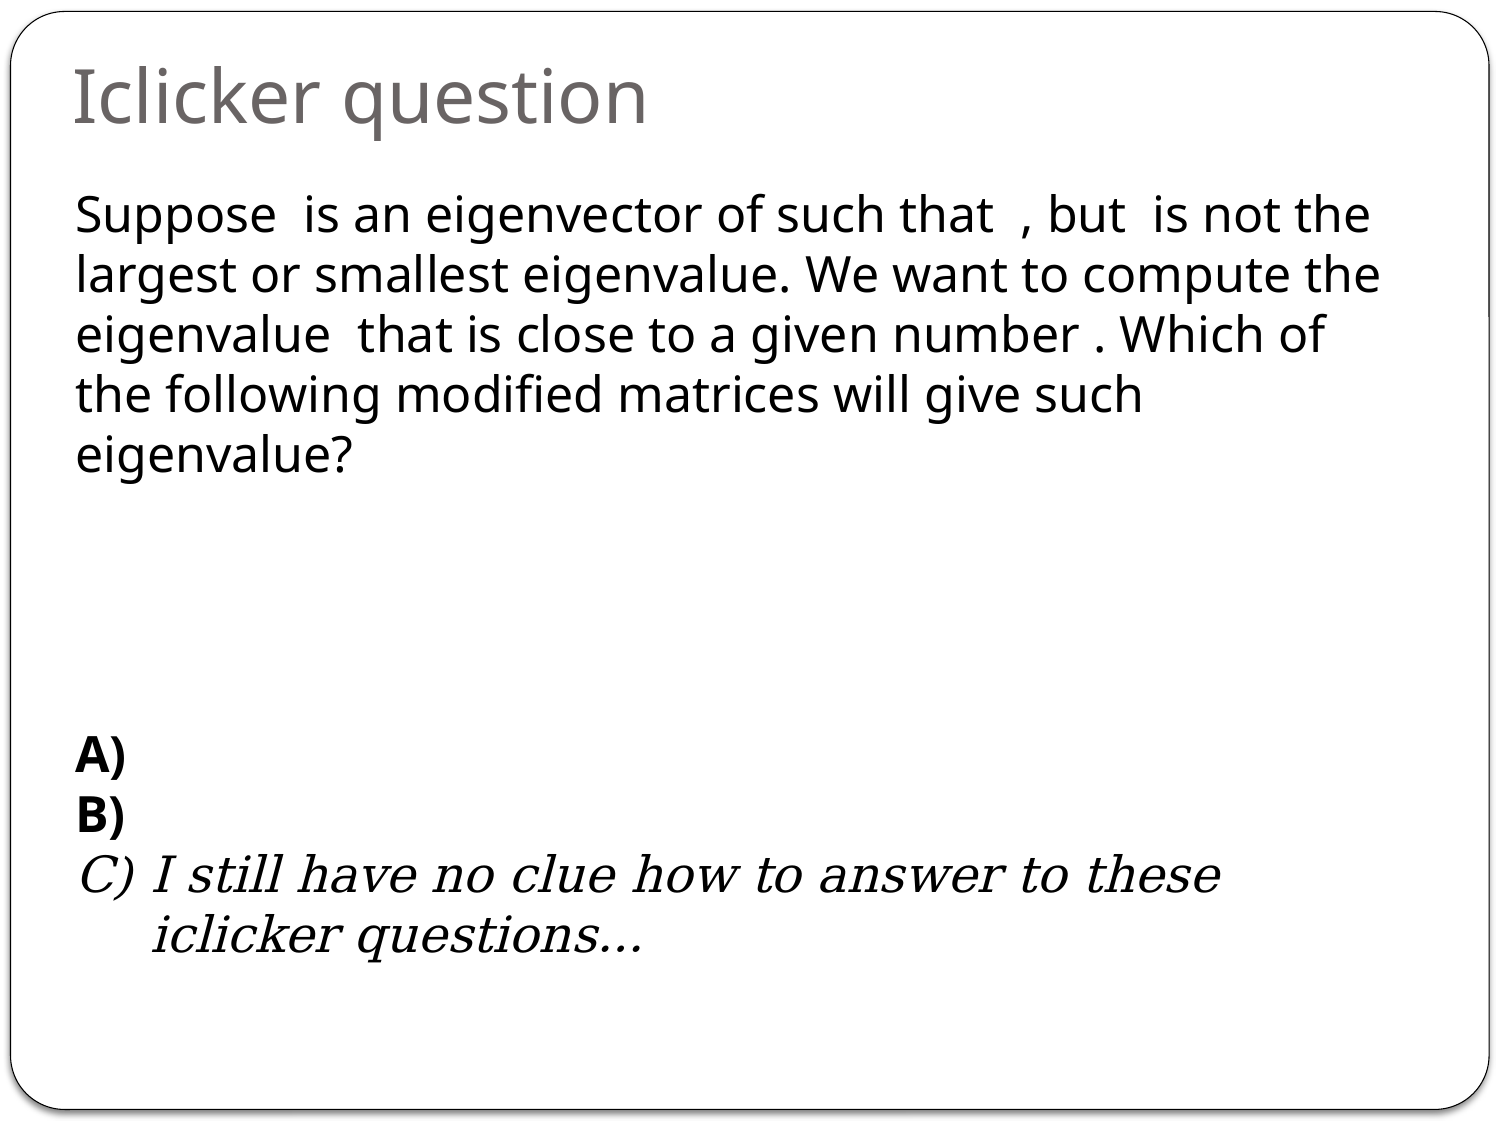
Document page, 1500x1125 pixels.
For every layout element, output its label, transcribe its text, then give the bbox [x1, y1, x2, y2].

text_box Iclicker question [57, 40, 1400, 146]
